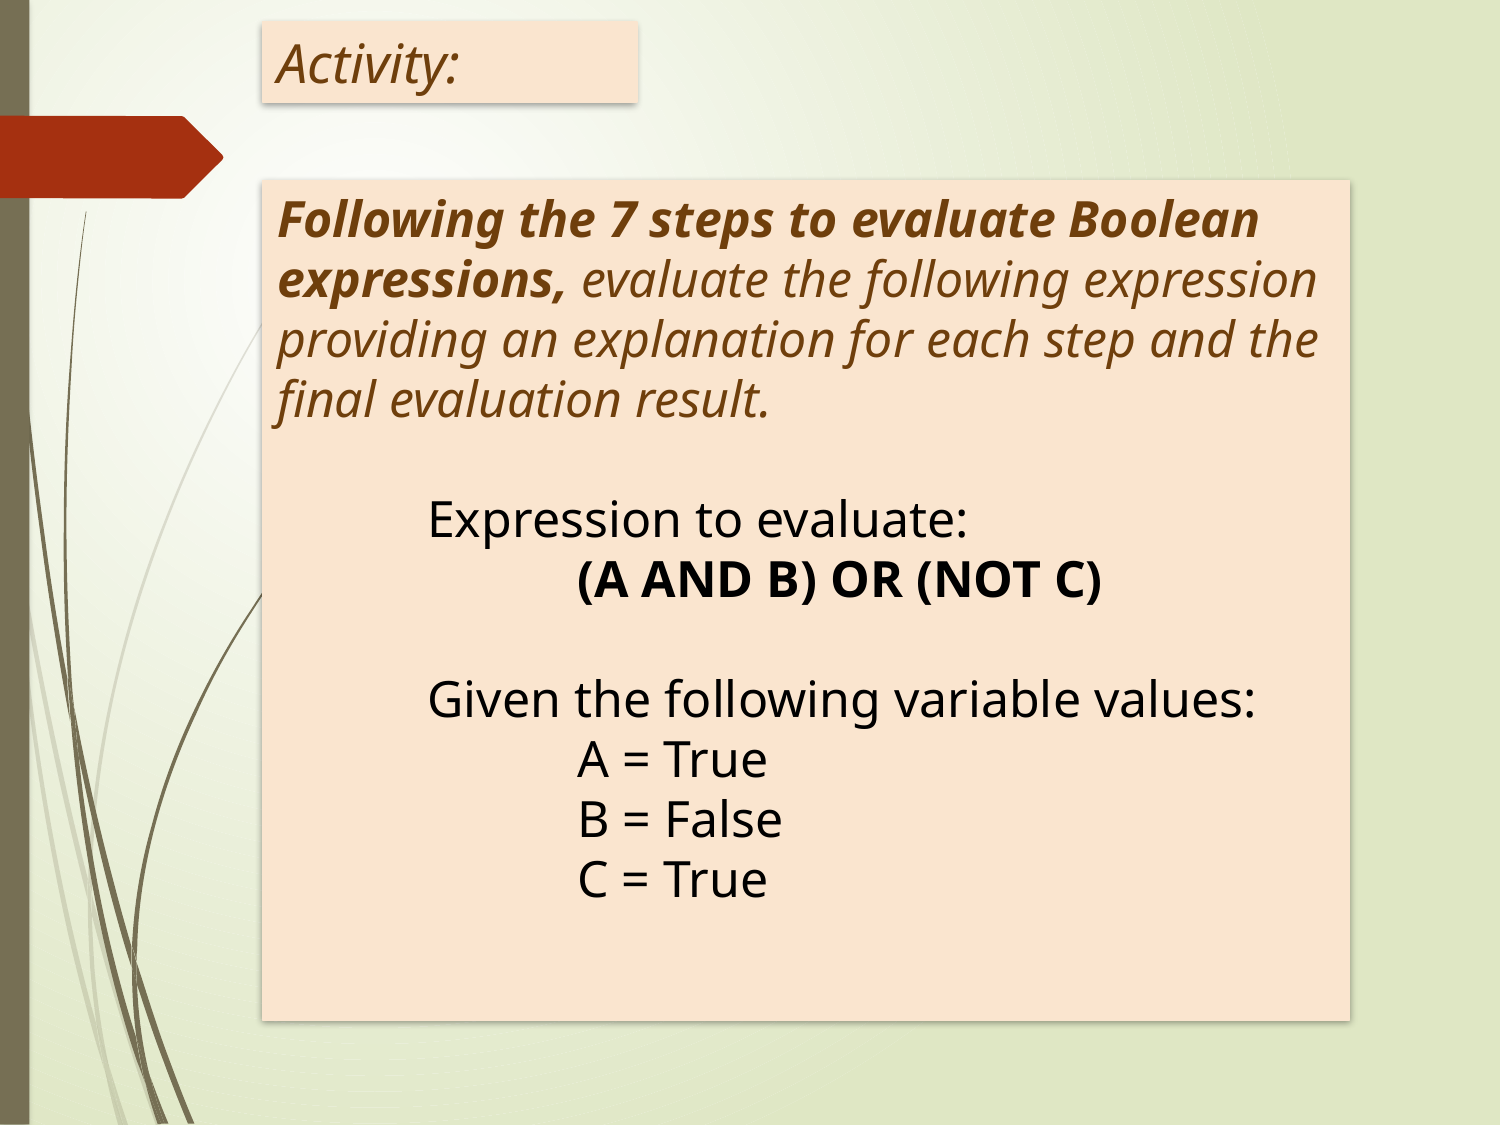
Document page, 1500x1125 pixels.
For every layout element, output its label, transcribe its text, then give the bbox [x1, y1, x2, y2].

text_box Following the 7 steps to evaluate Boolean expressions, evaluate the following expression providing an explanation for each step and the final evaluation result. Expression to evaluate: (A AND B) OR (NOT C) Given the following variable values: A = True B = False C = True [262, 180, 1350, 1021]
text_box [29, 0, 1379, 102]
text_box Activity: [262, 21, 638, 103]
